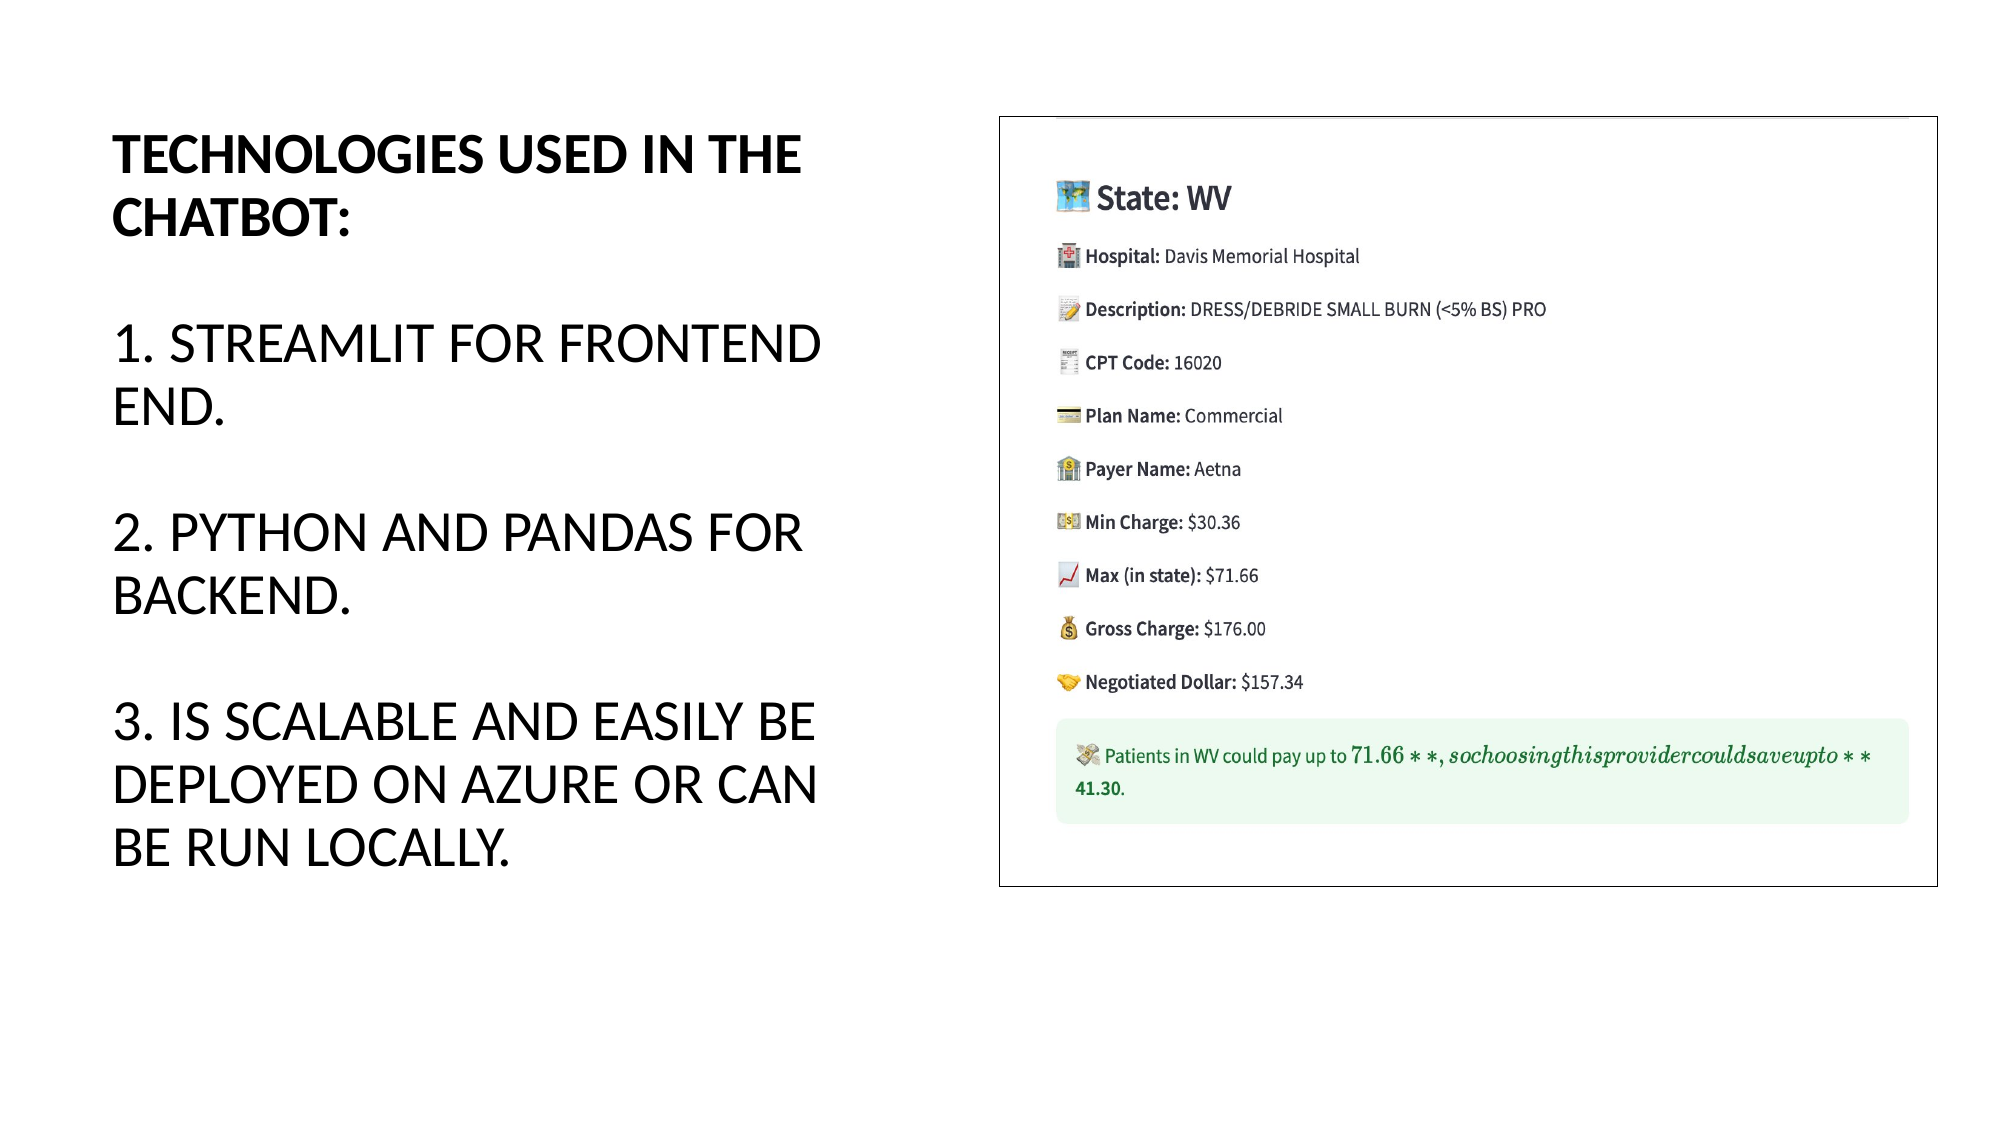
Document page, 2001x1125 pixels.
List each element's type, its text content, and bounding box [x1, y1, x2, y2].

picture [999, 116, 1938, 887]
title Technologies used in the Chatbot: 1. Streamlit for Frontend end. 2. Python and Pandas for backend. 3. Is scalable and easily be deployed on azure or can be run locally. [97, 115, 904, 887]
